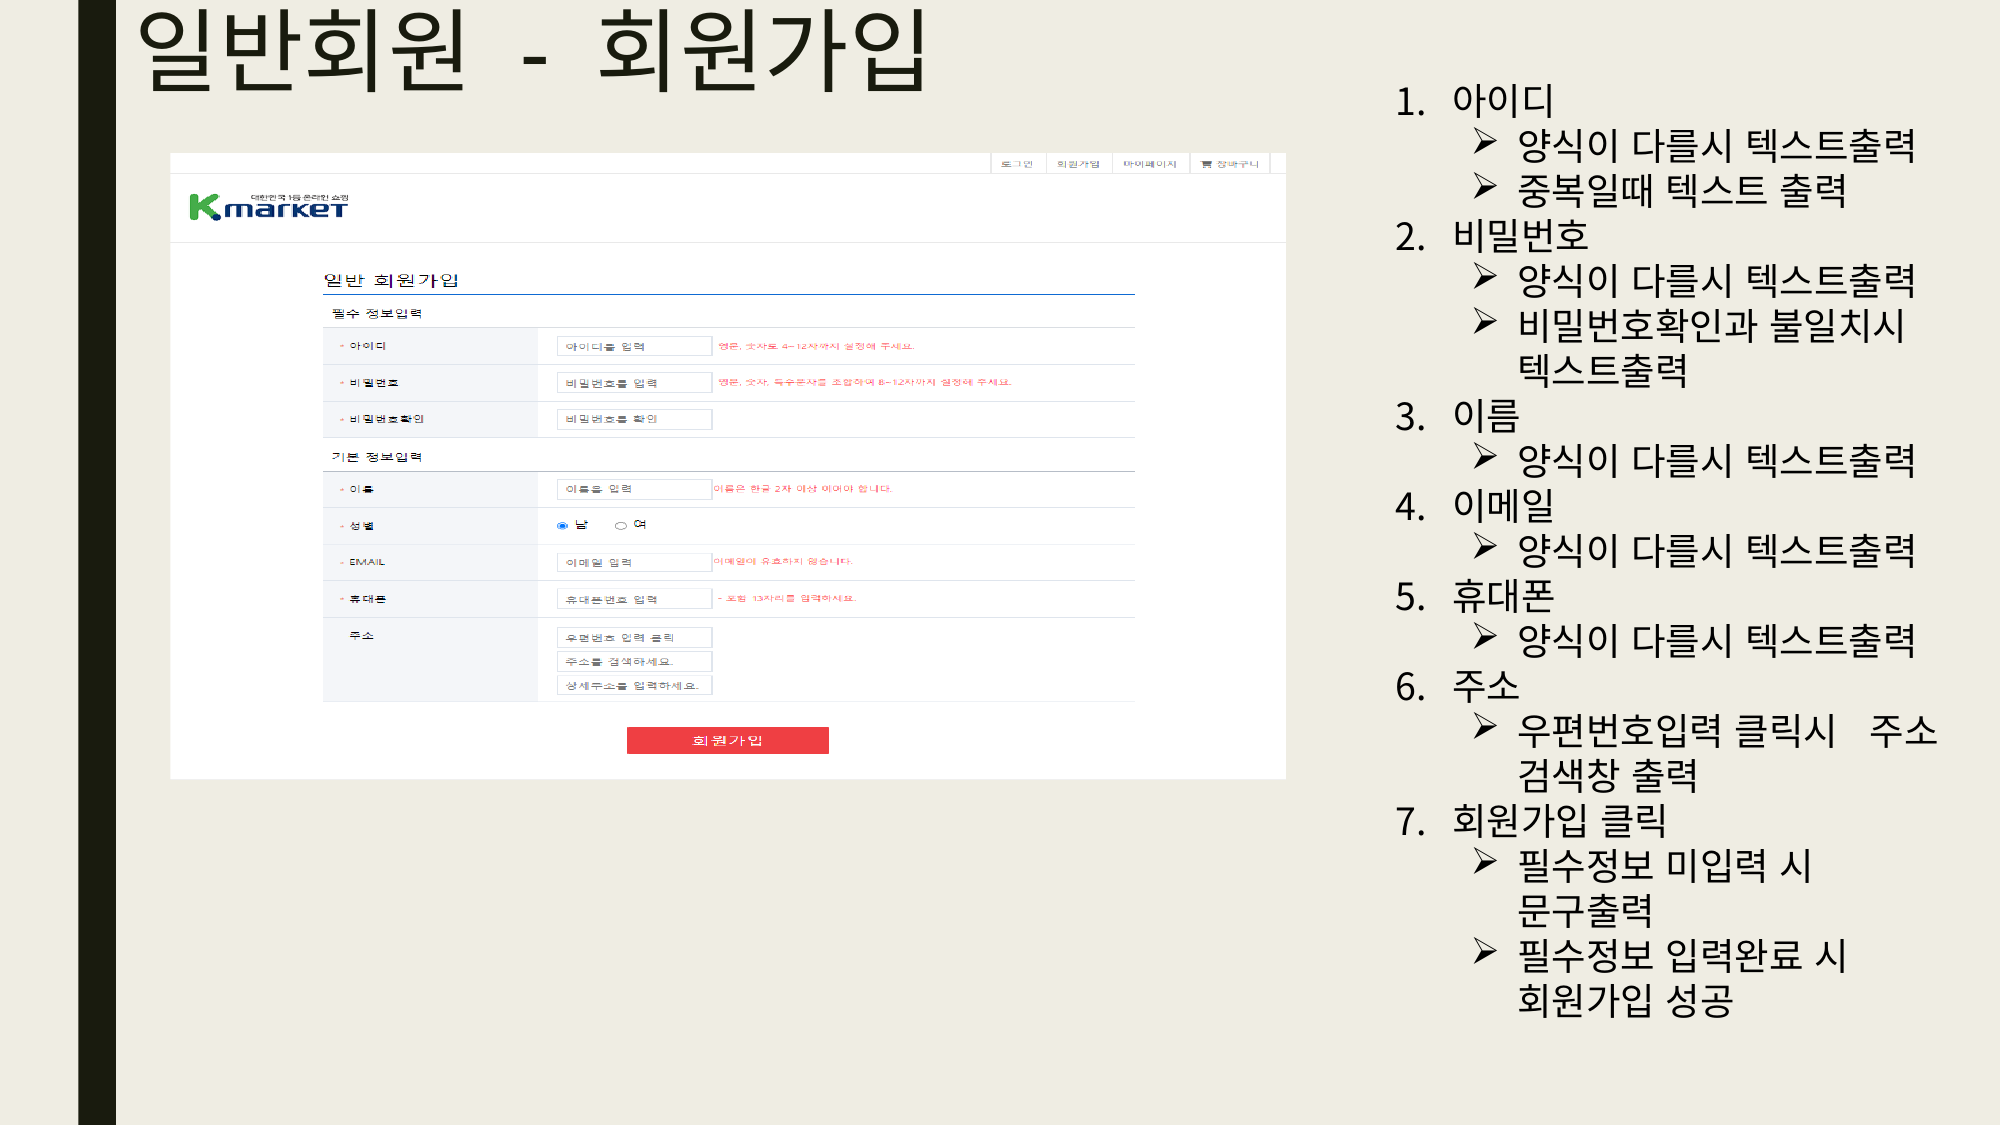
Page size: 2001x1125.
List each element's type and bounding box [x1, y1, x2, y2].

text_box [168, 151, 1289, 782]
text_box [1380, 70, 1972, 1125]
title [119, 0, 1695, 244]
